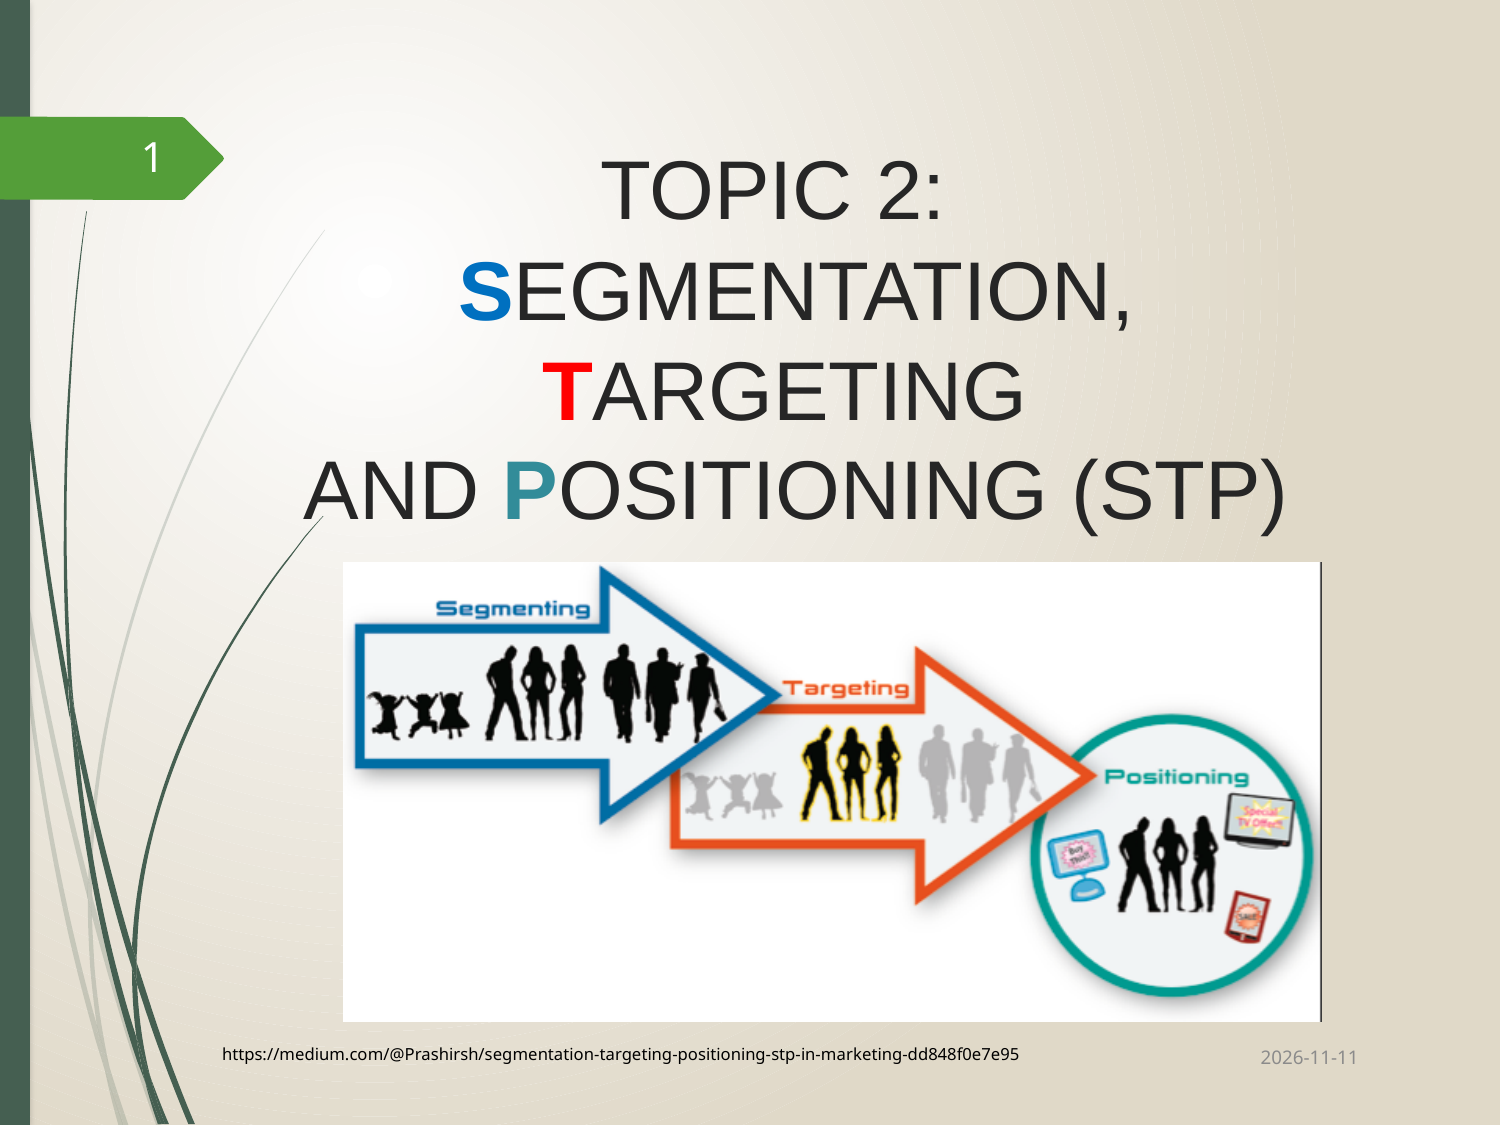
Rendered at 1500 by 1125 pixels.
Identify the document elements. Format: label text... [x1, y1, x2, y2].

picture [343, 562, 1322, 1023]
slide_number 1 [83, 129, 180, 190]
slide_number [1211, 1028, 1374, 1089]
title TOPIC 2: SEGMENTATION, TARGETING AND POSITIONING (STP) [255, 129, 1338, 501]
text_box https://medium.com/@Prashirsh/segmentation-targeting-positioning-stp-in-marketing-dd848f0e7e95 [207, 1036, 1186, 1072]
